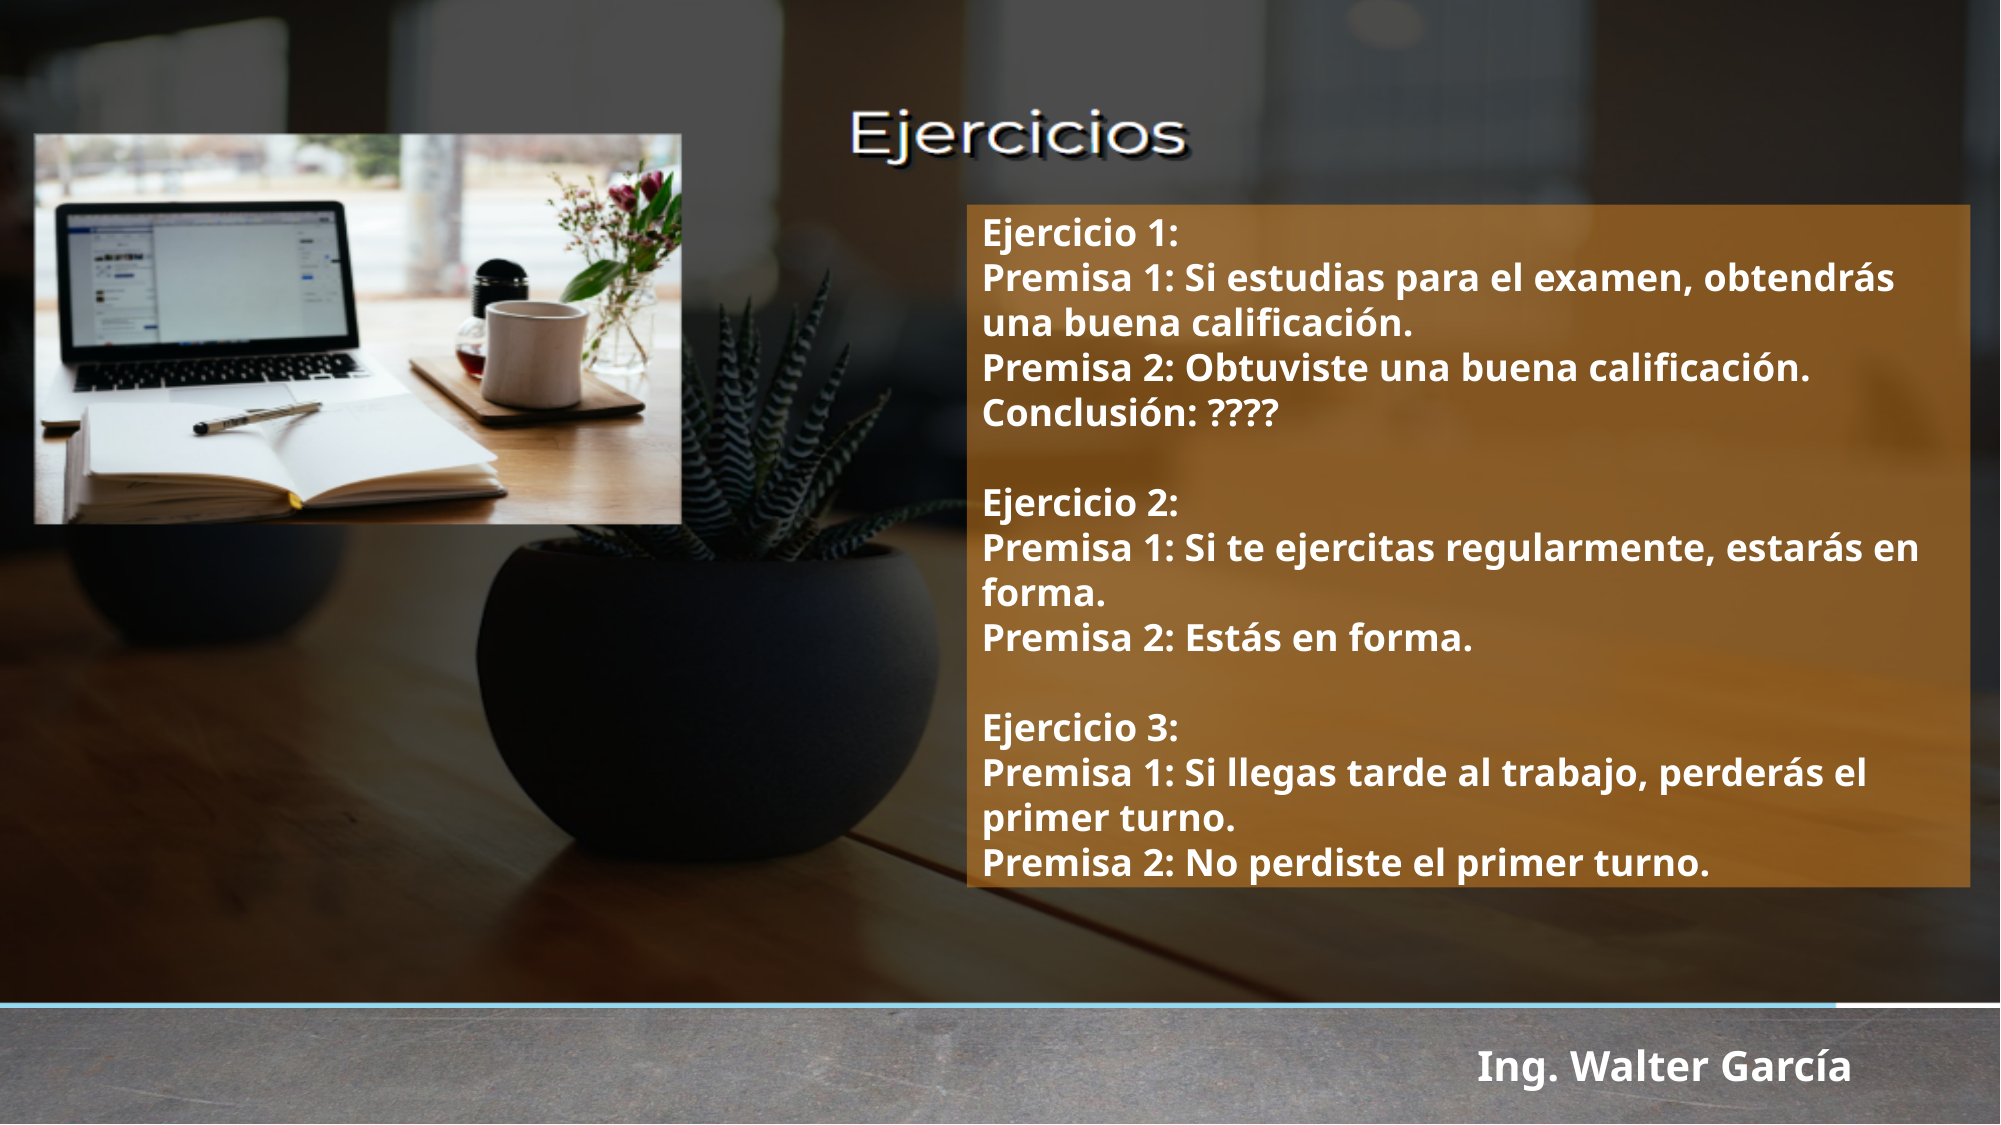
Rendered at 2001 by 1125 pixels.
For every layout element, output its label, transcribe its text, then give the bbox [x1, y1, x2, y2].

picture [0, 0, 2000, 1124]
text_box Ing. Walter García [1454, 1037, 1984, 1099]
